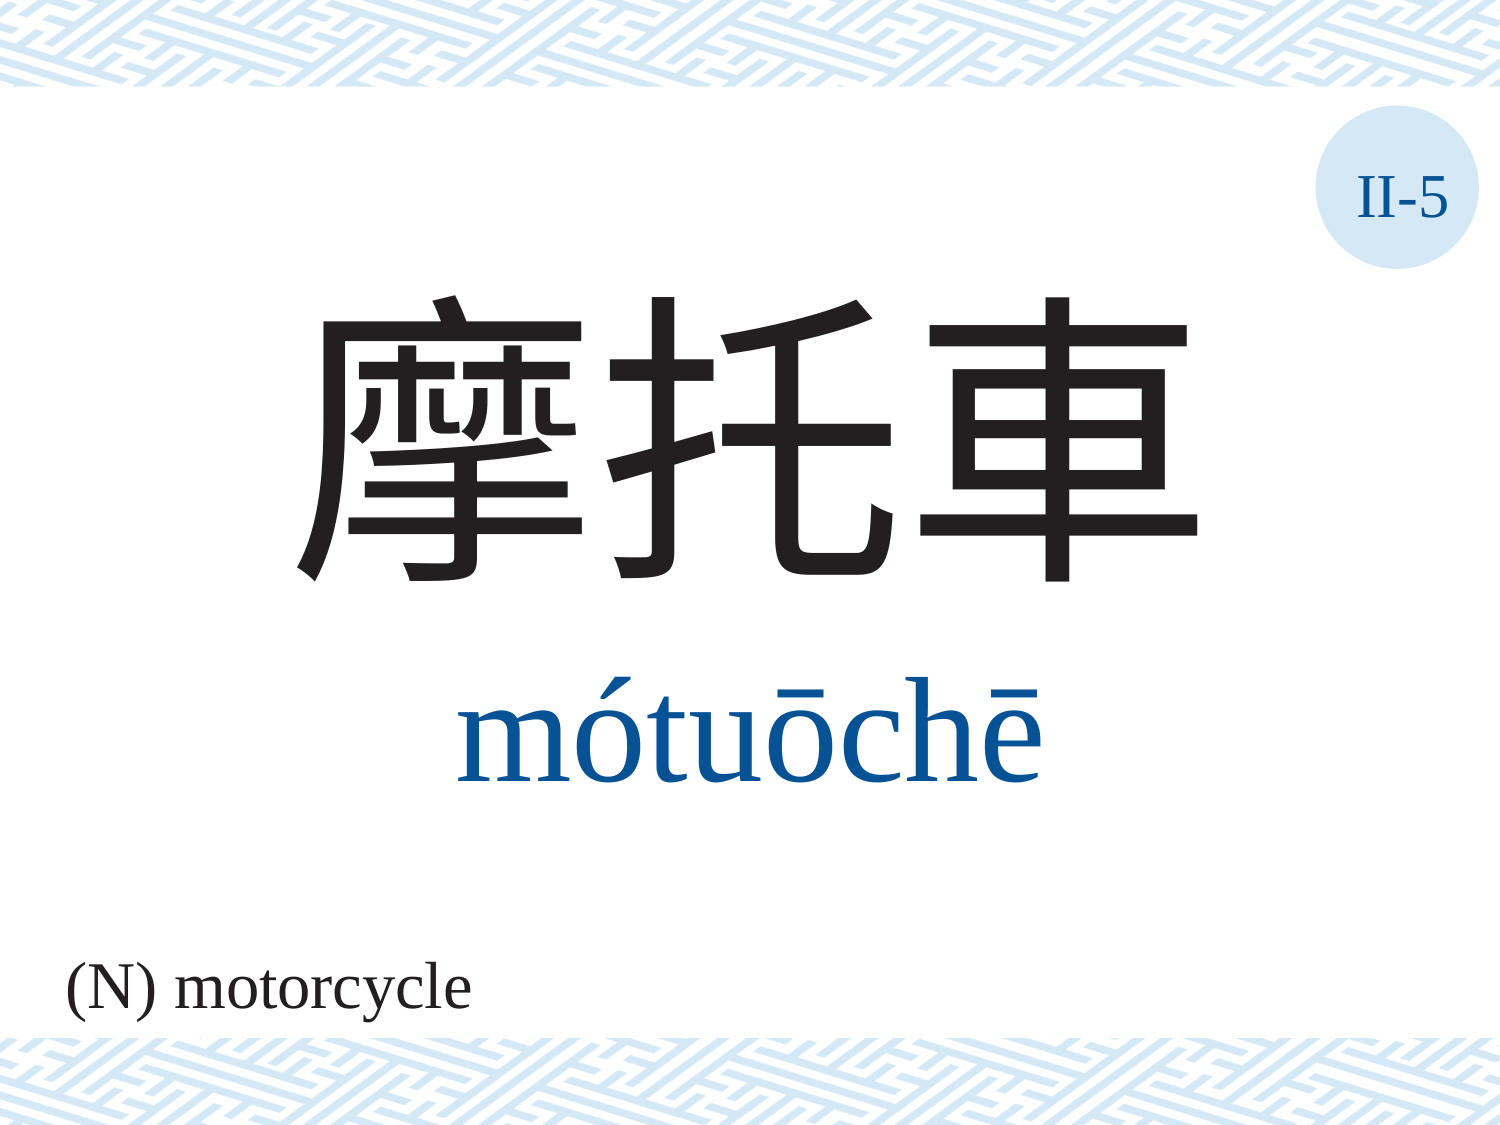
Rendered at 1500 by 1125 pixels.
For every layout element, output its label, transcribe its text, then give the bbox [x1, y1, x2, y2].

text_box (N) motorcycle [62, 942, 477, 1023]
text_box II-5 摩托車 mótuōchē [285, 154, 1451, 812]
picture [0, 0, 1500, 1125]
